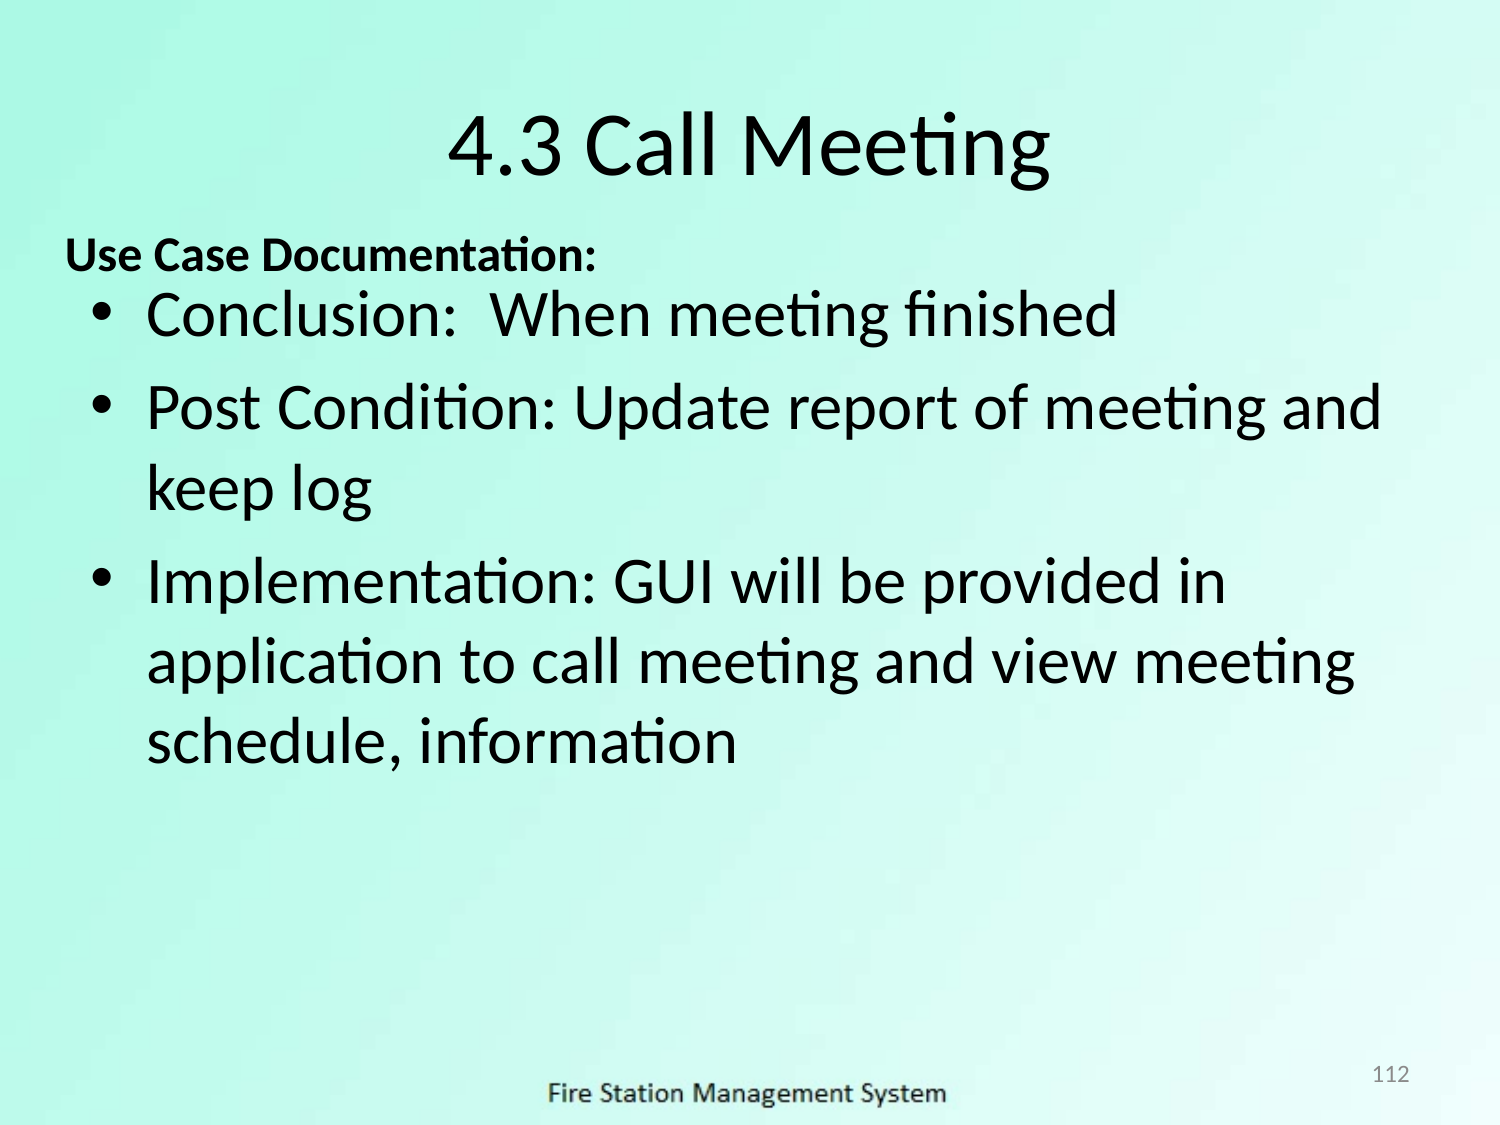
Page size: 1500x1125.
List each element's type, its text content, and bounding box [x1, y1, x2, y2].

text_box Use Case Documentation: [50, 214, 838, 290]
picture [0, 0, 1500, 1125]
title 4.3 Call Meeting [75, 45, 1425, 233]
slide_number 112 [1074, 1042, 1425, 1103]
list Conclusion: When meeting finished Post Condition: Update report of meeting and keep log Implementation: GUI will be provided in application to call meeting and view meeting schedule, information [75, 262, 1425, 1005]
